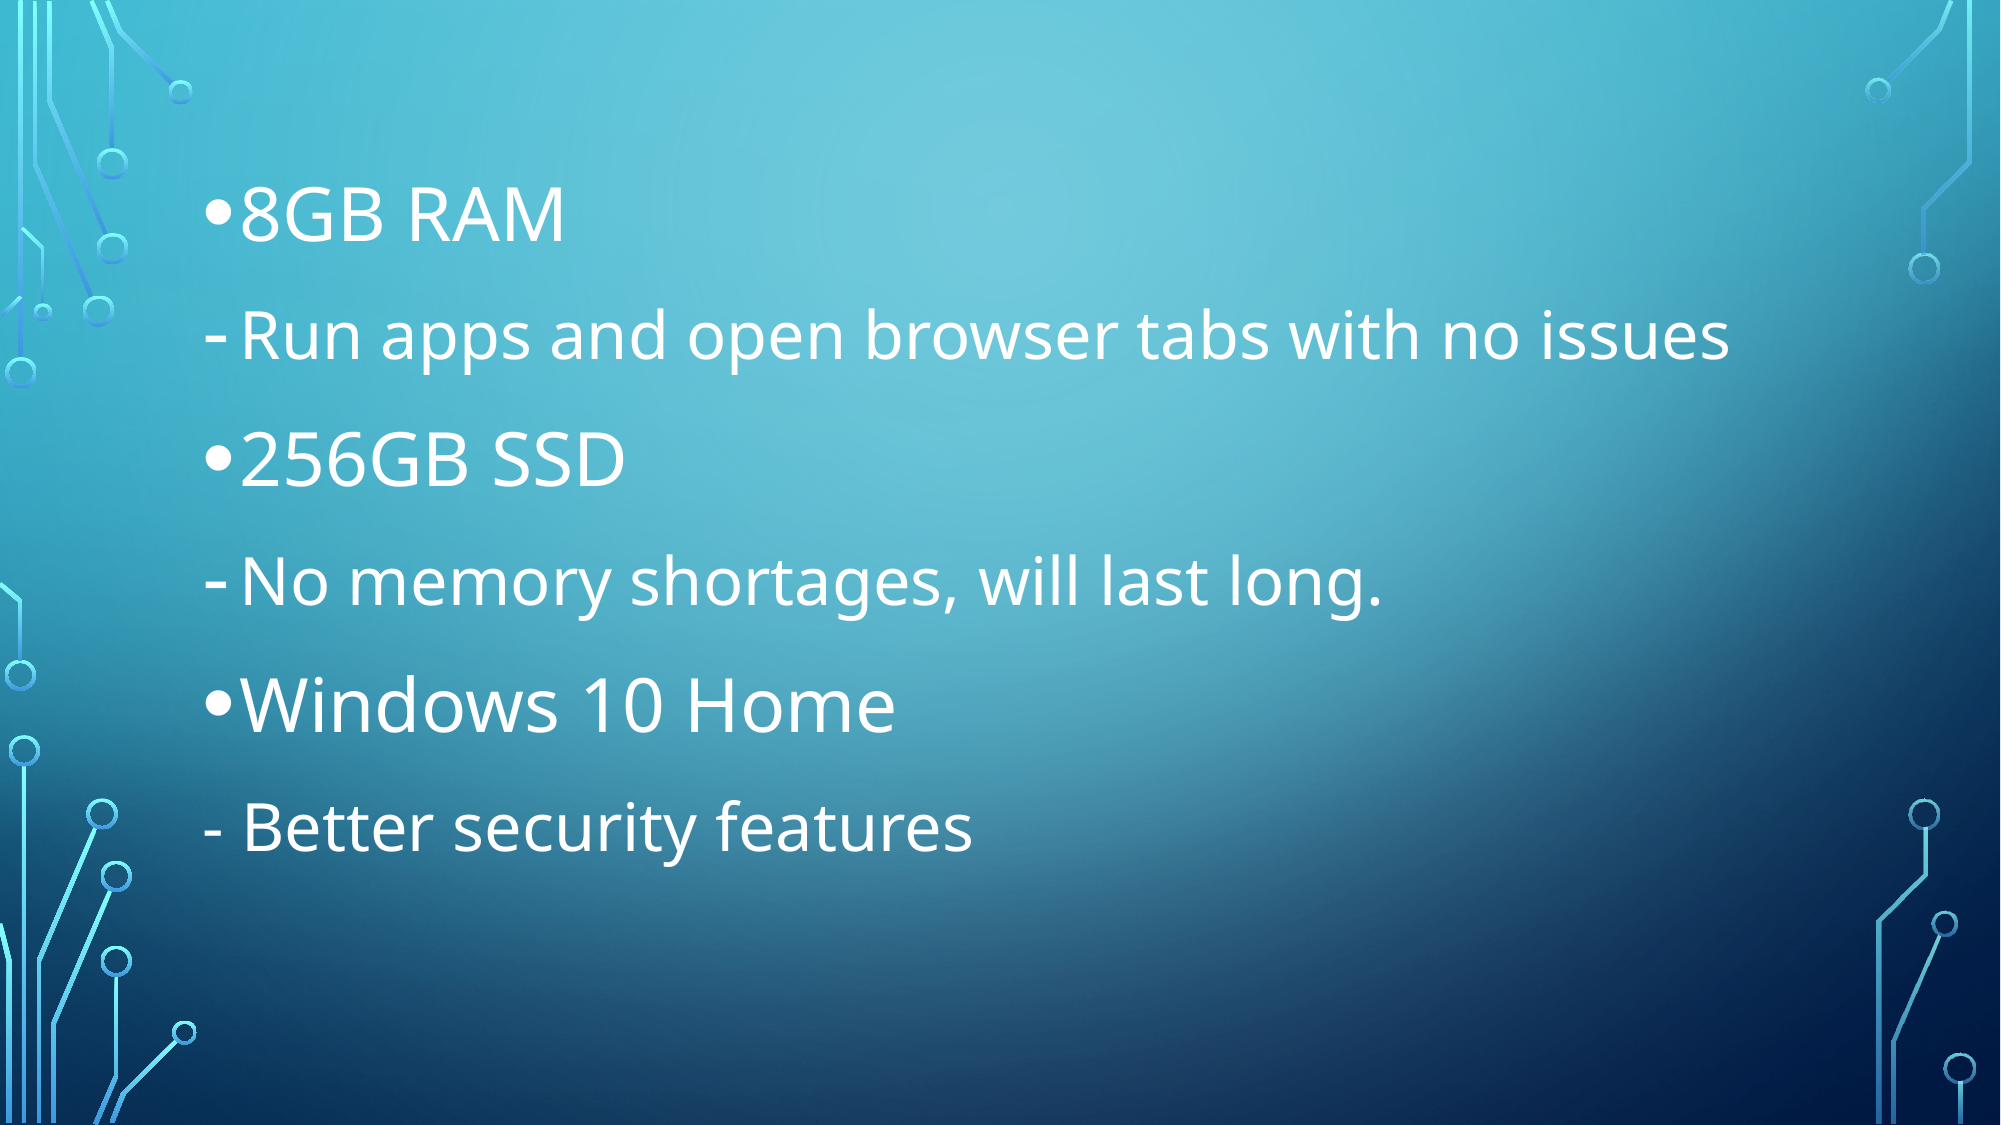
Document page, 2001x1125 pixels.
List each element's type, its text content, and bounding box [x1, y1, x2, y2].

list 8GB RAM Run apps and open browser tabs with no issues 256GB SSD No memory shortages, will last long. Windows 10 Home - Better security features [187, 140, 1813, 950]
